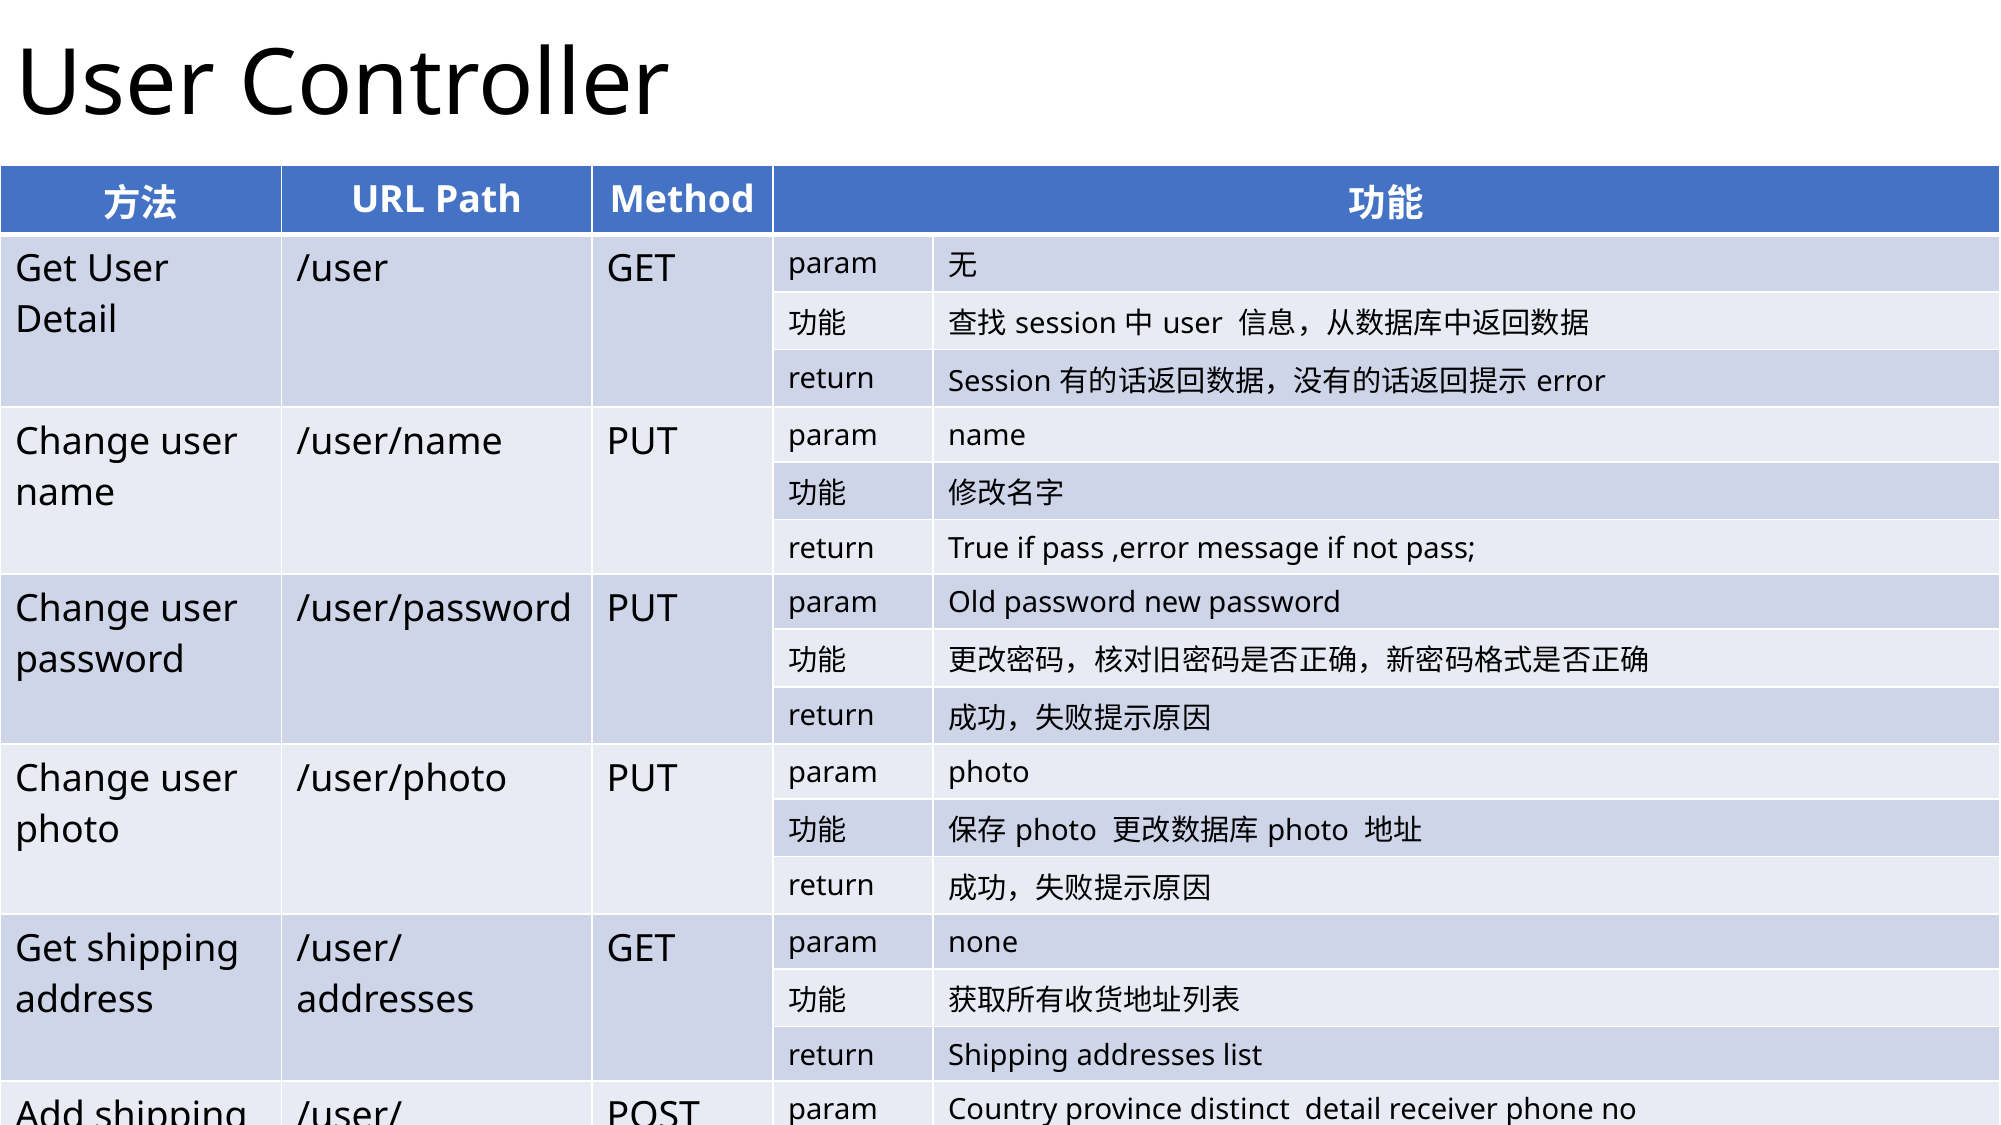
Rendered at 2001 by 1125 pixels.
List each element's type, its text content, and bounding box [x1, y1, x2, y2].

table_cell 查找session中user 信息，从数据库中返回数据 [934, 293, 1999, 349]
table_cell name [934, 408, 1999, 461]
table_cell 无 [934, 237, 1999, 291]
table_cell 成功，失败提示原因 [934, 688, 1999, 743]
table_cell param [774, 745, 932, 798]
table_cell 功能 [774, 630, 932, 686]
table_header Method [593, 166, 772, 232]
table_cell /user/password [282, 575, 591, 743]
table_cell 成功，失败提示原因 [934, 857, 1999, 913]
table_cell /user/photo [282, 745, 591, 913]
table_cell photo [934, 745, 1999, 798]
table_cell POST [593, 1082, 772, 1125]
table_cell Change user password [1, 575, 281, 743]
table_cell /user/addresses [282, 915, 591, 1080]
table_cell return [774, 857, 932, 913]
table_cell param [774, 575, 932, 628]
table_cell none [934, 915, 1999, 968]
table_cell param [774, 1082, 932, 1125]
table_cell return [774, 520, 932, 573]
table_cell Country province distinct detail receiver phone no [934, 1082, 1999, 1125]
table_cell Get User Detail [1, 237, 281, 406]
table_cell /user/name [282, 408, 591, 573]
table_cell 修改名字 [934, 463, 1999, 519]
table_header URL Path [282, 166, 591, 232]
table_cell 更改密码，核对旧密码是否正确，新密码格式是否正确 [934, 630, 1999, 686]
table_cell param [774, 408, 932, 461]
table_cell return [774, 688, 932, 743]
table_cell Shipping addresses list [934, 1027, 1999, 1080]
table_cell /user/addresses [282, 1082, 591, 1125]
table_cell 功能 [774, 293, 932, 349]
table_cell Change user name [1, 408, 281, 573]
table_cell PUT [593, 745, 772, 913]
table_cell Change user photo [1, 745, 281, 913]
table_header 方法 [1, 166, 281, 232]
table_header 功能 [774, 166, 1999, 232]
table_cell 功能 [774, 970, 932, 1026]
table_cell PUT [593, 408, 772, 573]
table_cell Session有的话返回数据，没有的话返回提示error [934, 350, 1999, 406]
table_cell return [774, 350, 932, 406]
table_cell Add shipping address [1, 1082, 281, 1125]
table_cell param [774, 237, 932, 291]
table_cell Old password new password [934, 575, 1999, 628]
table_cell 获取所有收货地址列表 [934, 970, 1999, 1026]
table_cell 保存photo 更改数据库photo 地址 [934, 800, 1999, 856]
table_cell param [774, 915, 932, 968]
table_cell 功能 [774, 463, 932, 519]
table_cell PUT [593, 575, 772, 743]
table_cell GET [593, 915, 772, 1080]
table_cell 功能 [774, 800, 932, 856]
title User Controller [0, 0, 2000, 164]
table_cell /user [282, 237, 591, 406]
table_cell Get shipping address [1, 915, 281, 1080]
table_cell True if pass ,error message if not pass; [934, 520, 1999, 573]
table_cell GET [593, 237, 772, 406]
table_cell return [774, 1027, 932, 1080]
